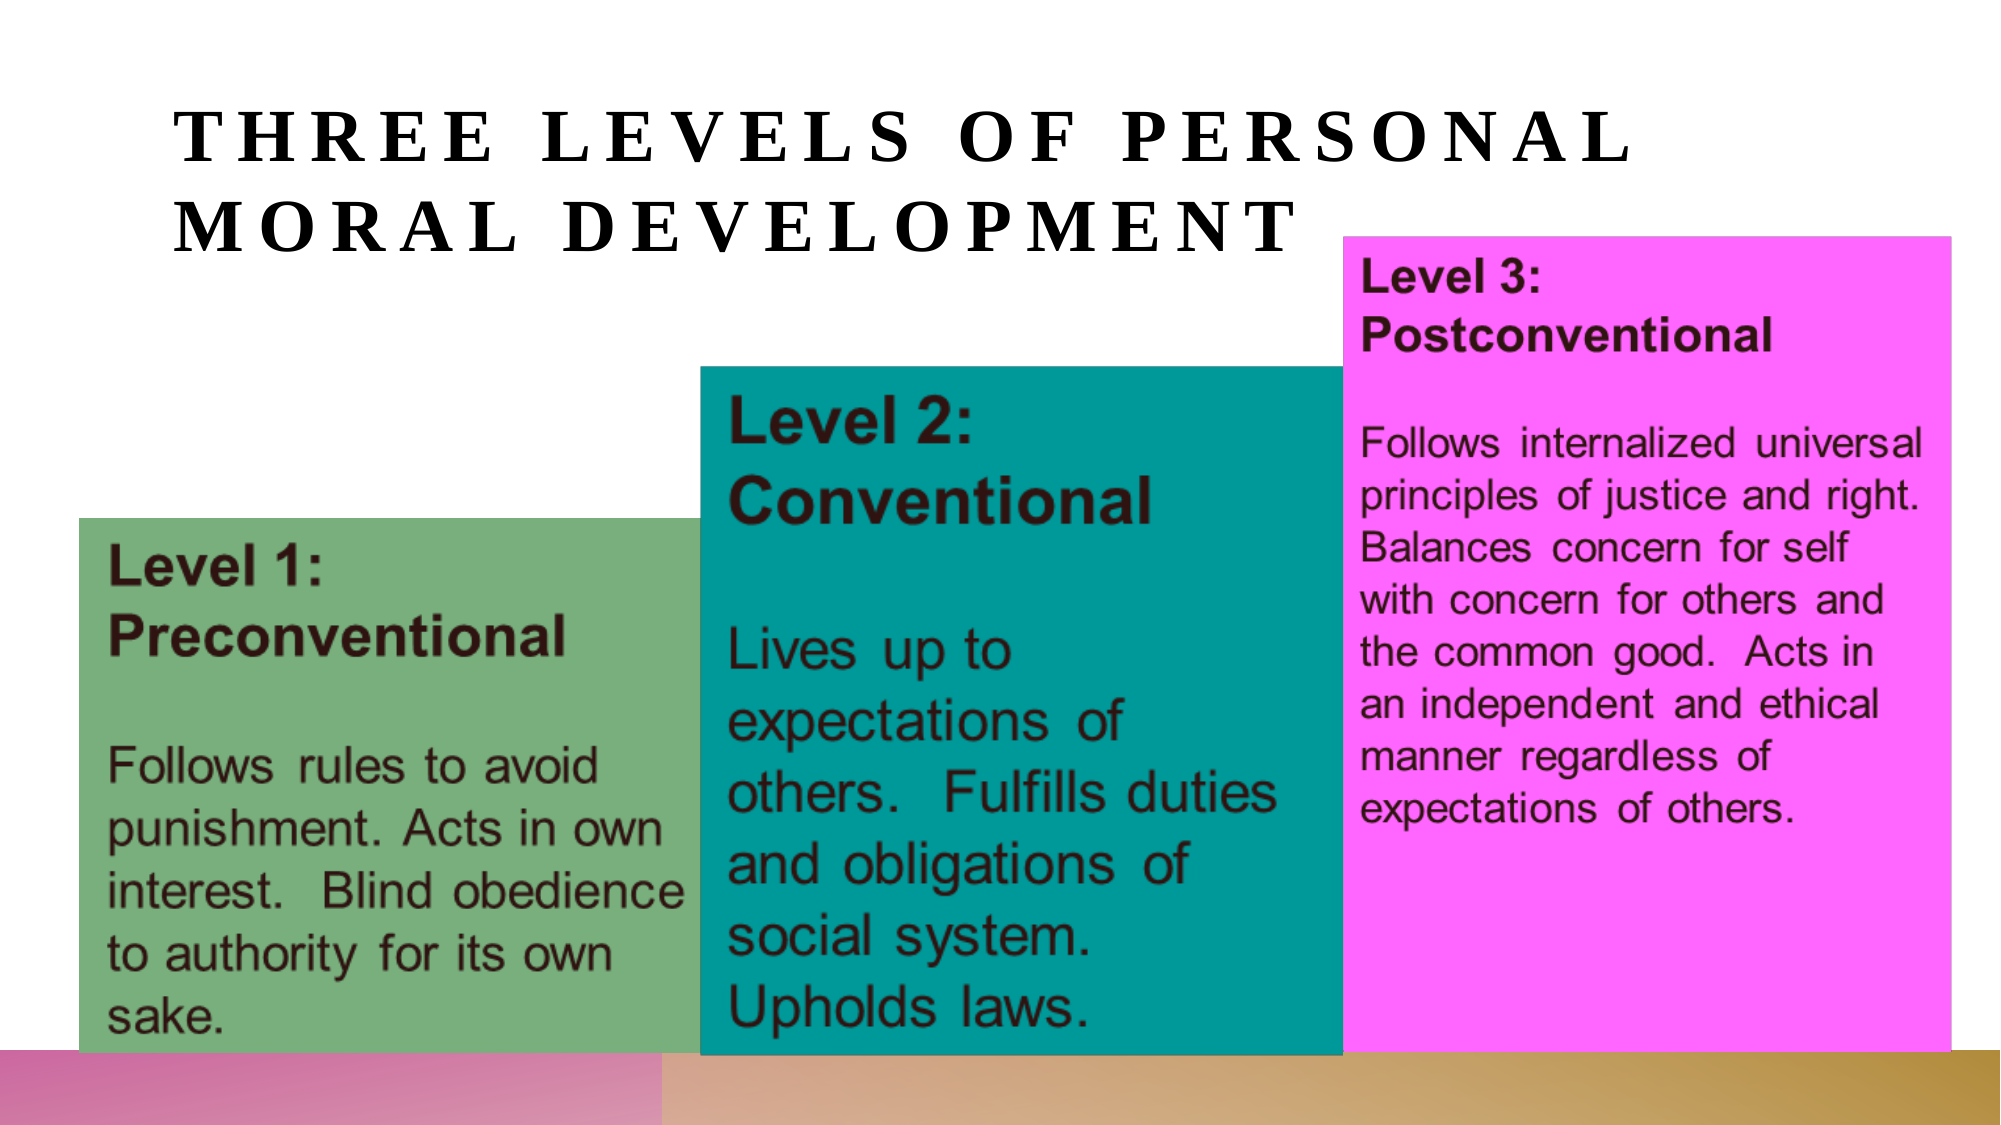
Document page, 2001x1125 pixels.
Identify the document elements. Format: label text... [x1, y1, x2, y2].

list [70, 510, 685, 1078]
picture [685, 229, 1976, 1078]
title THREE LEVELS OF PERSONAL MORAL DEVELOPMENT [173, 64, 1854, 267]
